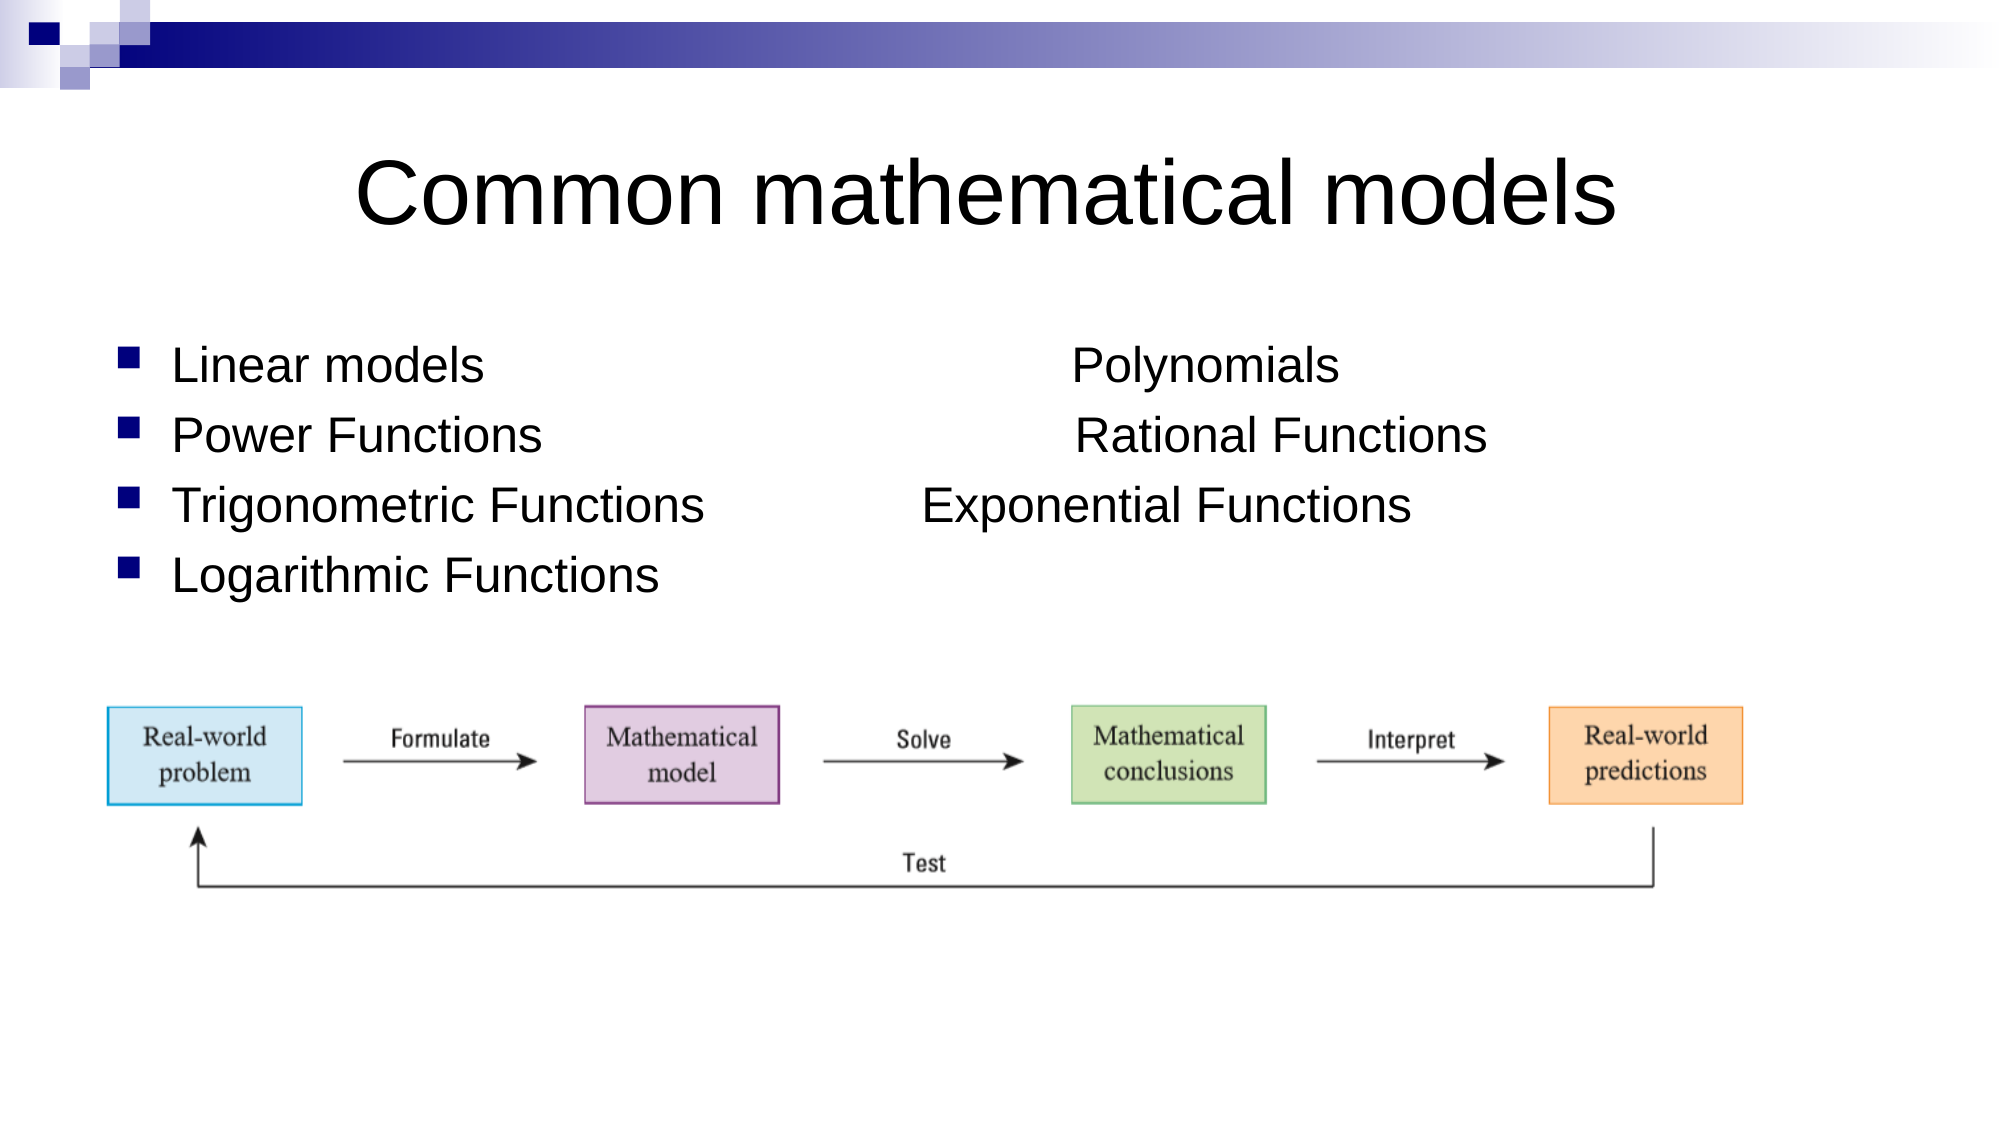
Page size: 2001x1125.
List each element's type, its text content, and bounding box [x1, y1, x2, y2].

picture [99, 691, 1750, 907]
list Linear models Polynomials Power Functions Rational Functions Trigonometric Functions Exponential Functions Logarithmic Functions [99, 324, 1900, 963]
title Common mathematical models [99, 75, 1900, 300]
